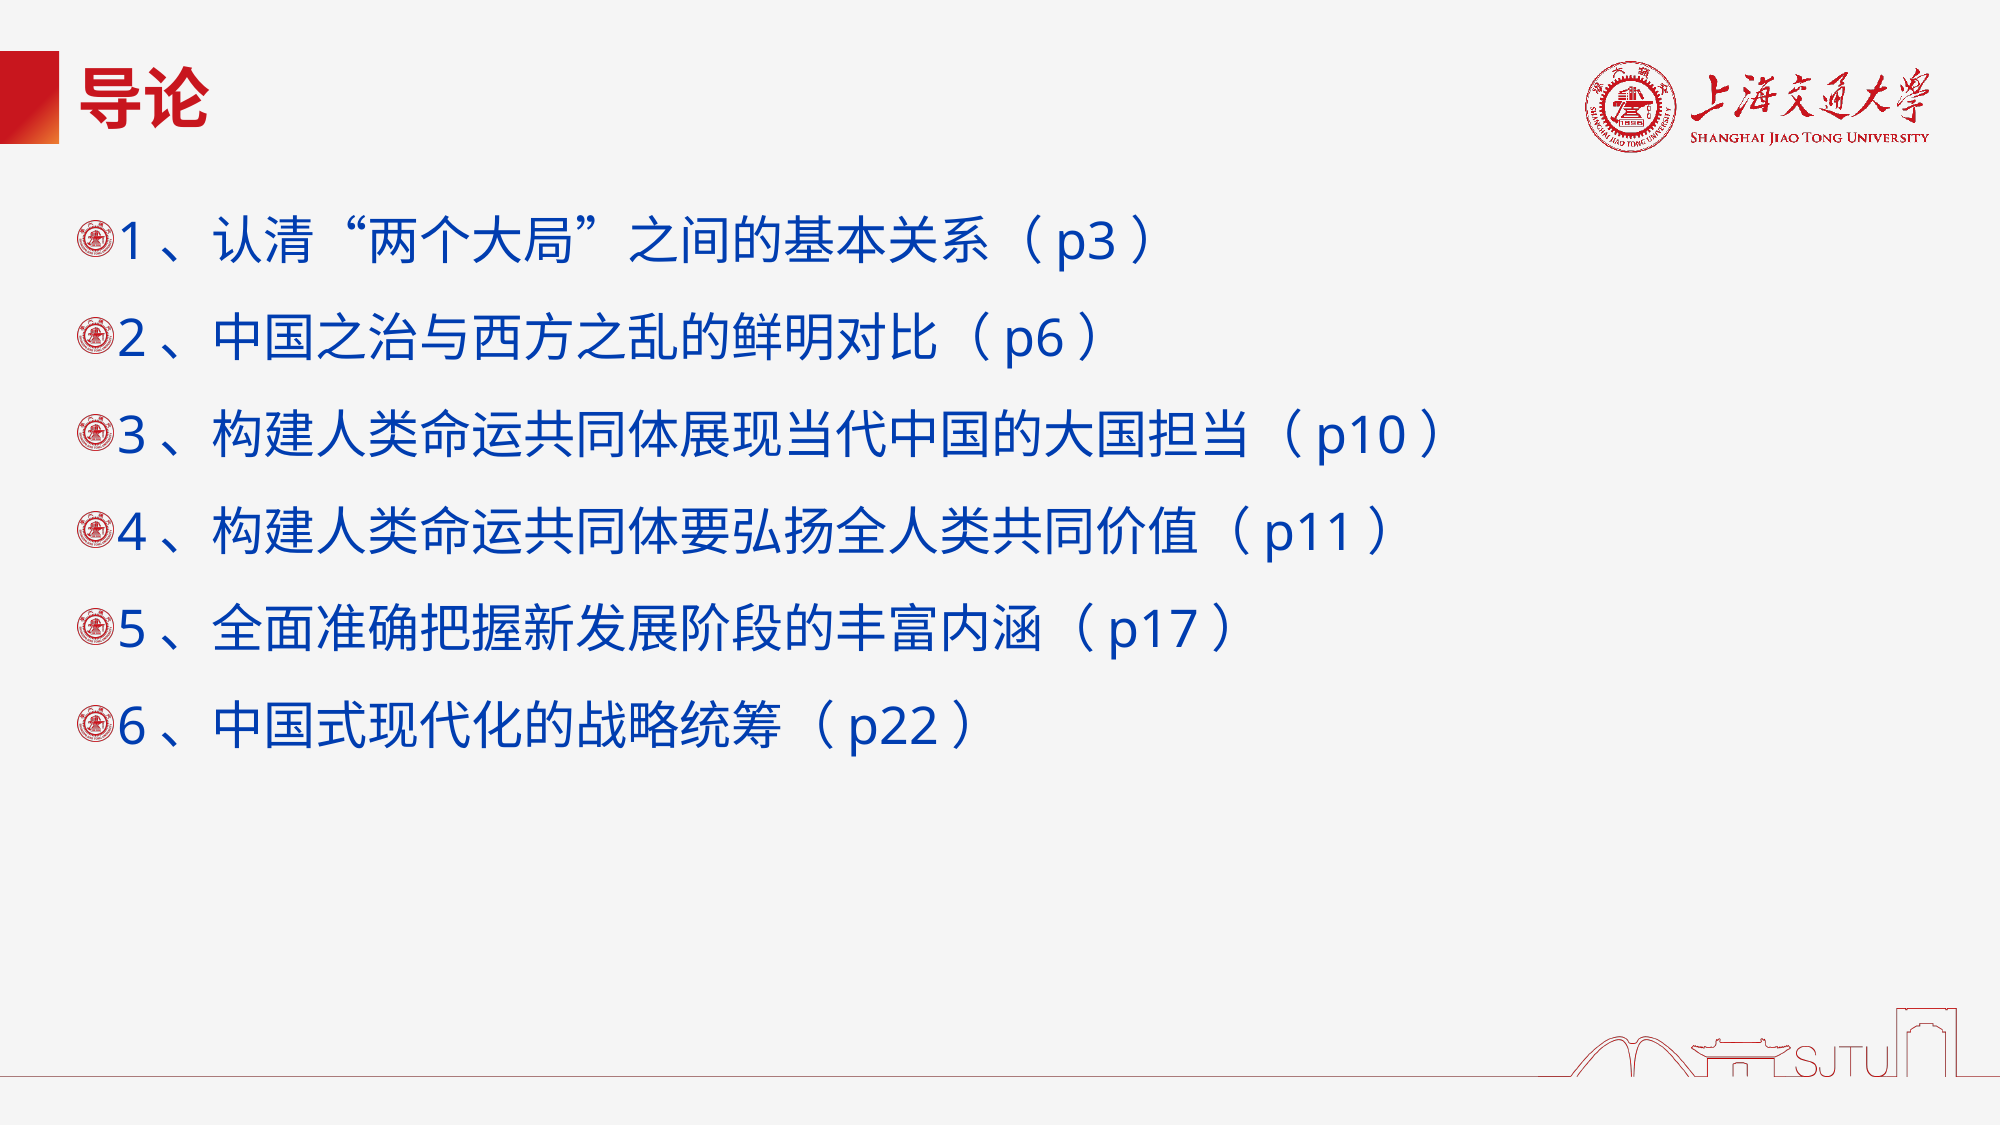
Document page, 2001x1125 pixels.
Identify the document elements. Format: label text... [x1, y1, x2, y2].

picture [77, 608, 114, 645]
picture [1567, 43, 1946, 168]
list 1、认清“两个大局”之间的基本关系（p3） 2、中国之治与西方之乱的鲜明对比（p6） 3、构建人类命运共同体展现当代中国的大国担当（p10） 4、构建人类命运共同体要弘扬全人类共同价值（p11） 5、全面准确把握新发展阶段的丰富内涵（p17） 6、中国式现代化的战略统筹（p22） [62, 187, 1938, 1007]
title 导论 [62, 43, 1530, 152]
picture [77, 511, 114, 548]
picture [77, 220, 114, 257]
picture [77, 317, 114, 354]
picture [77, 705, 114, 742]
picture [0, 1008, 2000, 1077]
picture [77, 414, 114, 451]
